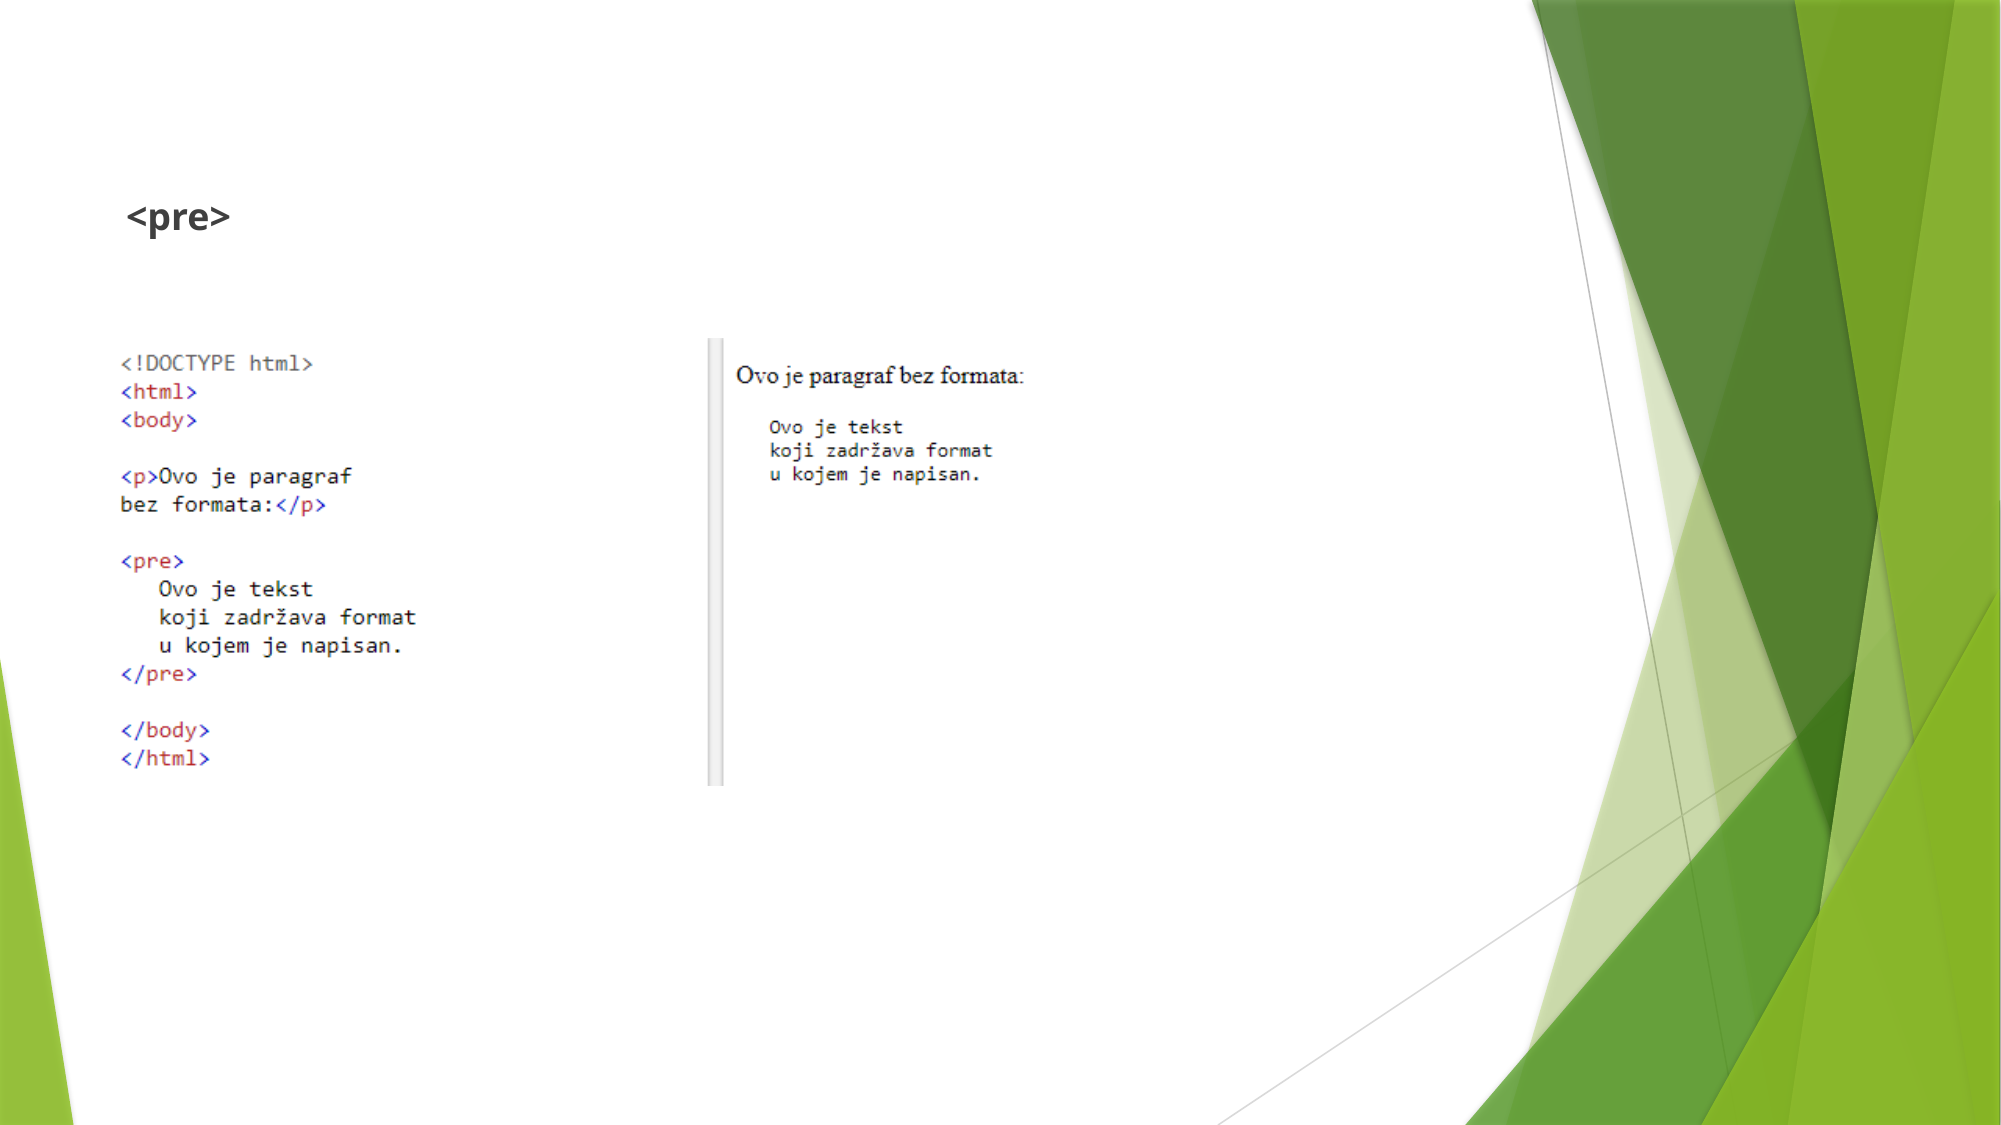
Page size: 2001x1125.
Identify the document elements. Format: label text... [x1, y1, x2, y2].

list <pre> [111, 185, 1522, 991]
picture [110, 338, 1053, 787]
